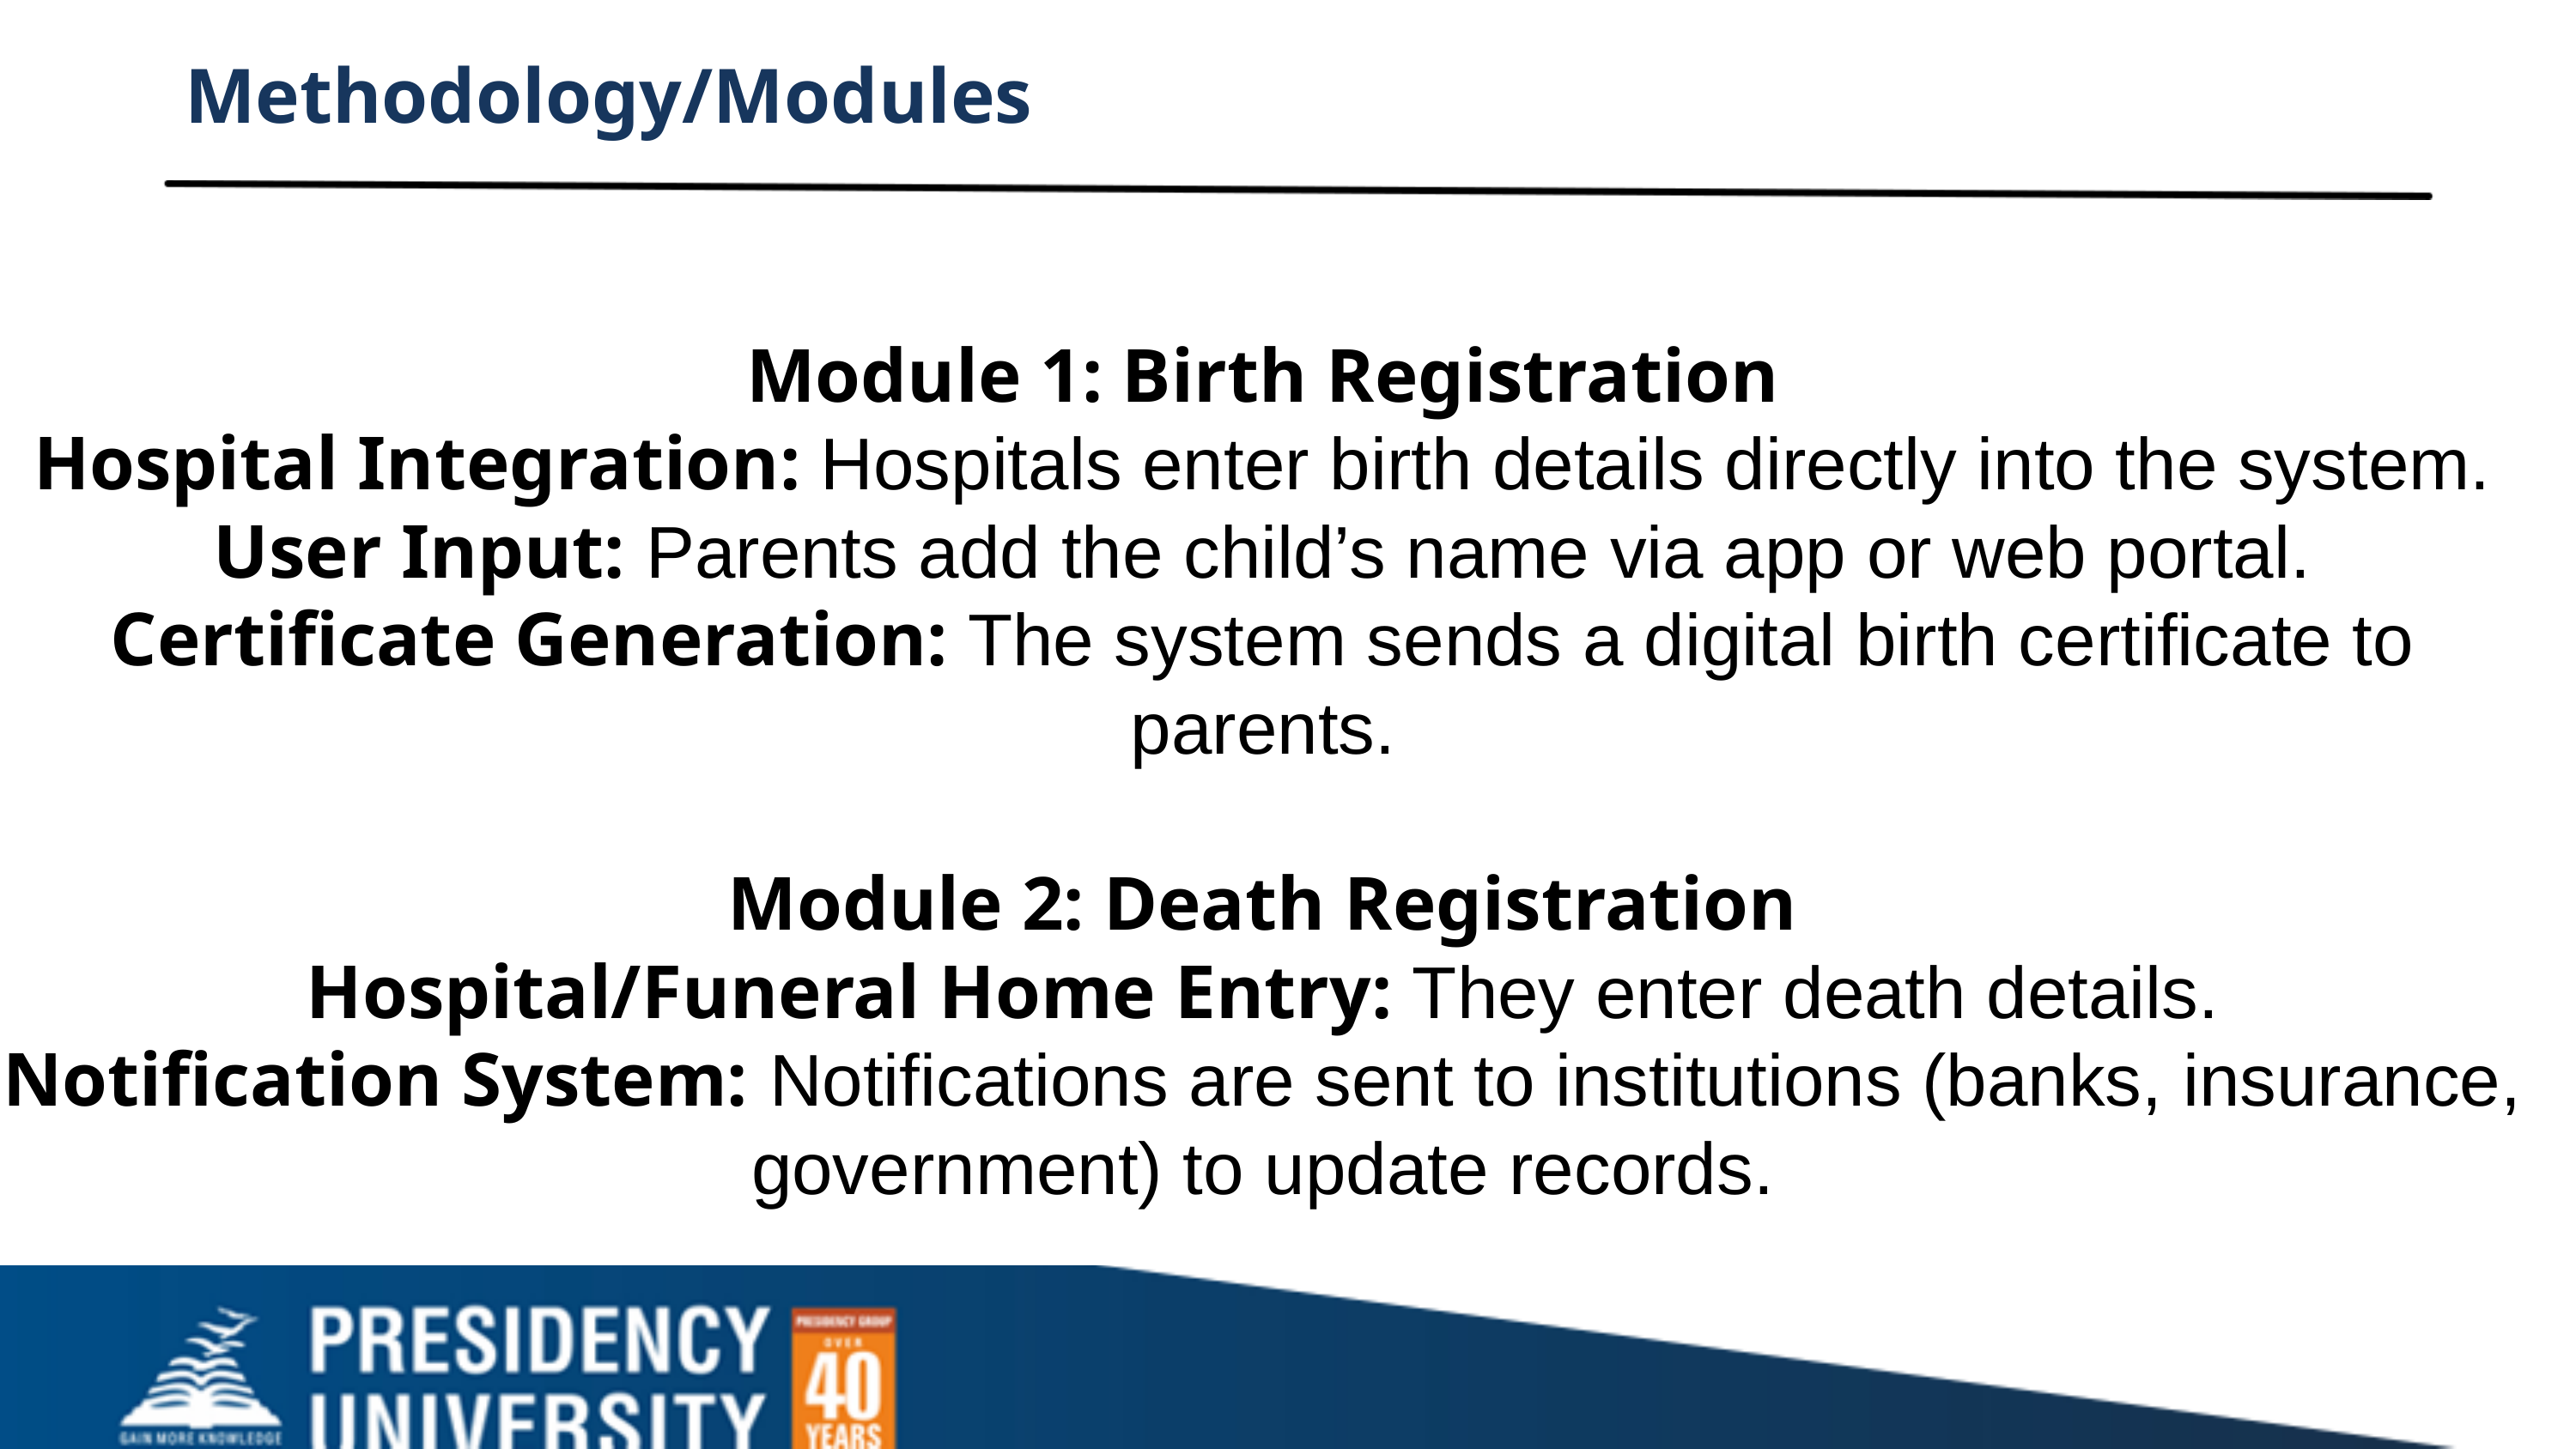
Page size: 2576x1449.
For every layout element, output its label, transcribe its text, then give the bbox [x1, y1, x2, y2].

text_box Module 1: Birth Registration Hospital Integration: Hospitals enter birth details directly into the system. User Input: Parents add the child’s name via app or web portal. Certificate Generation: The system sends a digital birth certificate to parents. Module 2: Death Registration Hospital/Funeral Home Entry: They enter death details. Notification System: Notifications are sent to institutions (banks, insurance, government) to update records. [0, 328, 2527, 1210]
text_box [162, 180, 2435, 200]
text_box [0, 1264, 2576, 1449]
text_box Methodology/Modules [184, 48, 2413, 139]
